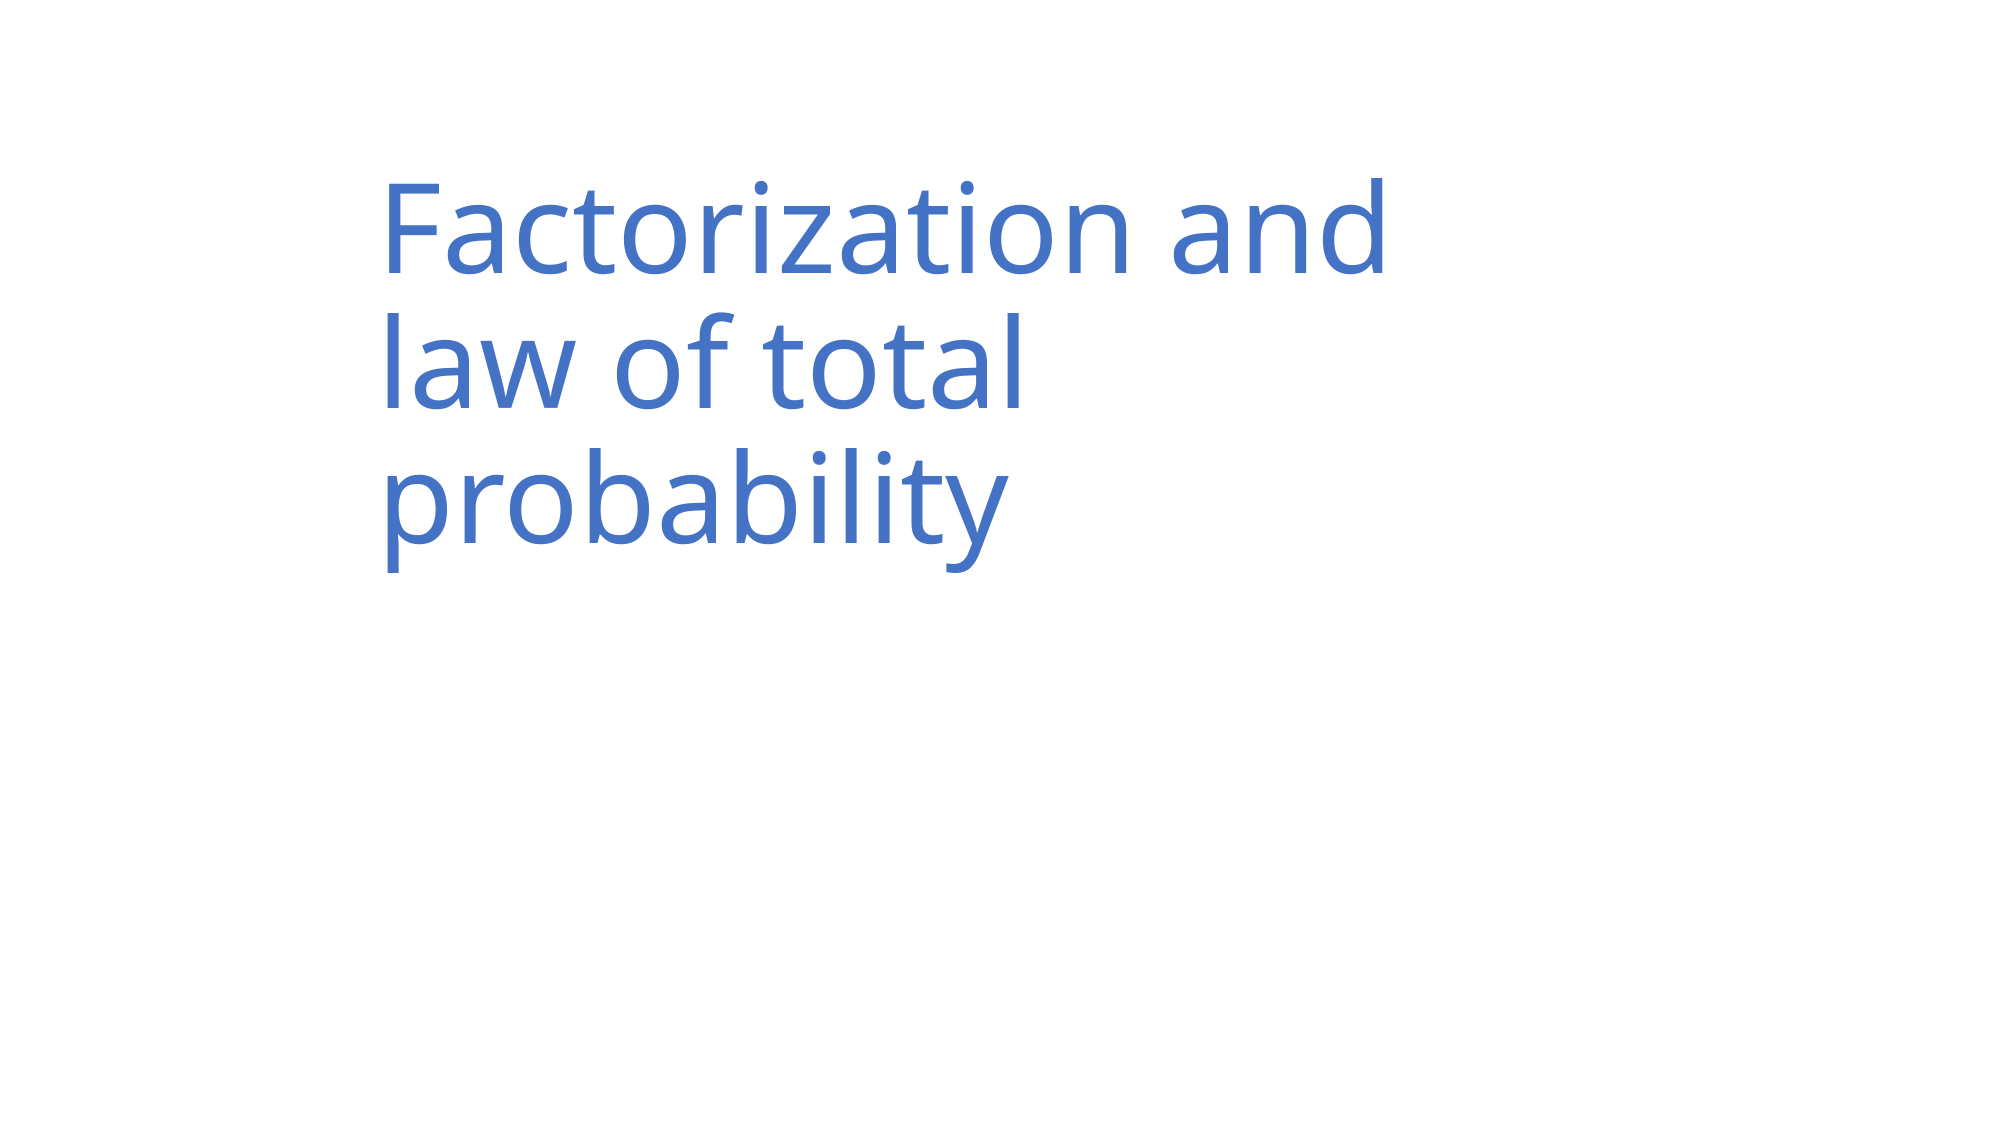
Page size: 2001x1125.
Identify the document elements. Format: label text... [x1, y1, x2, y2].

title Factorization and law of total probability [362, 346, 1638, 721]
